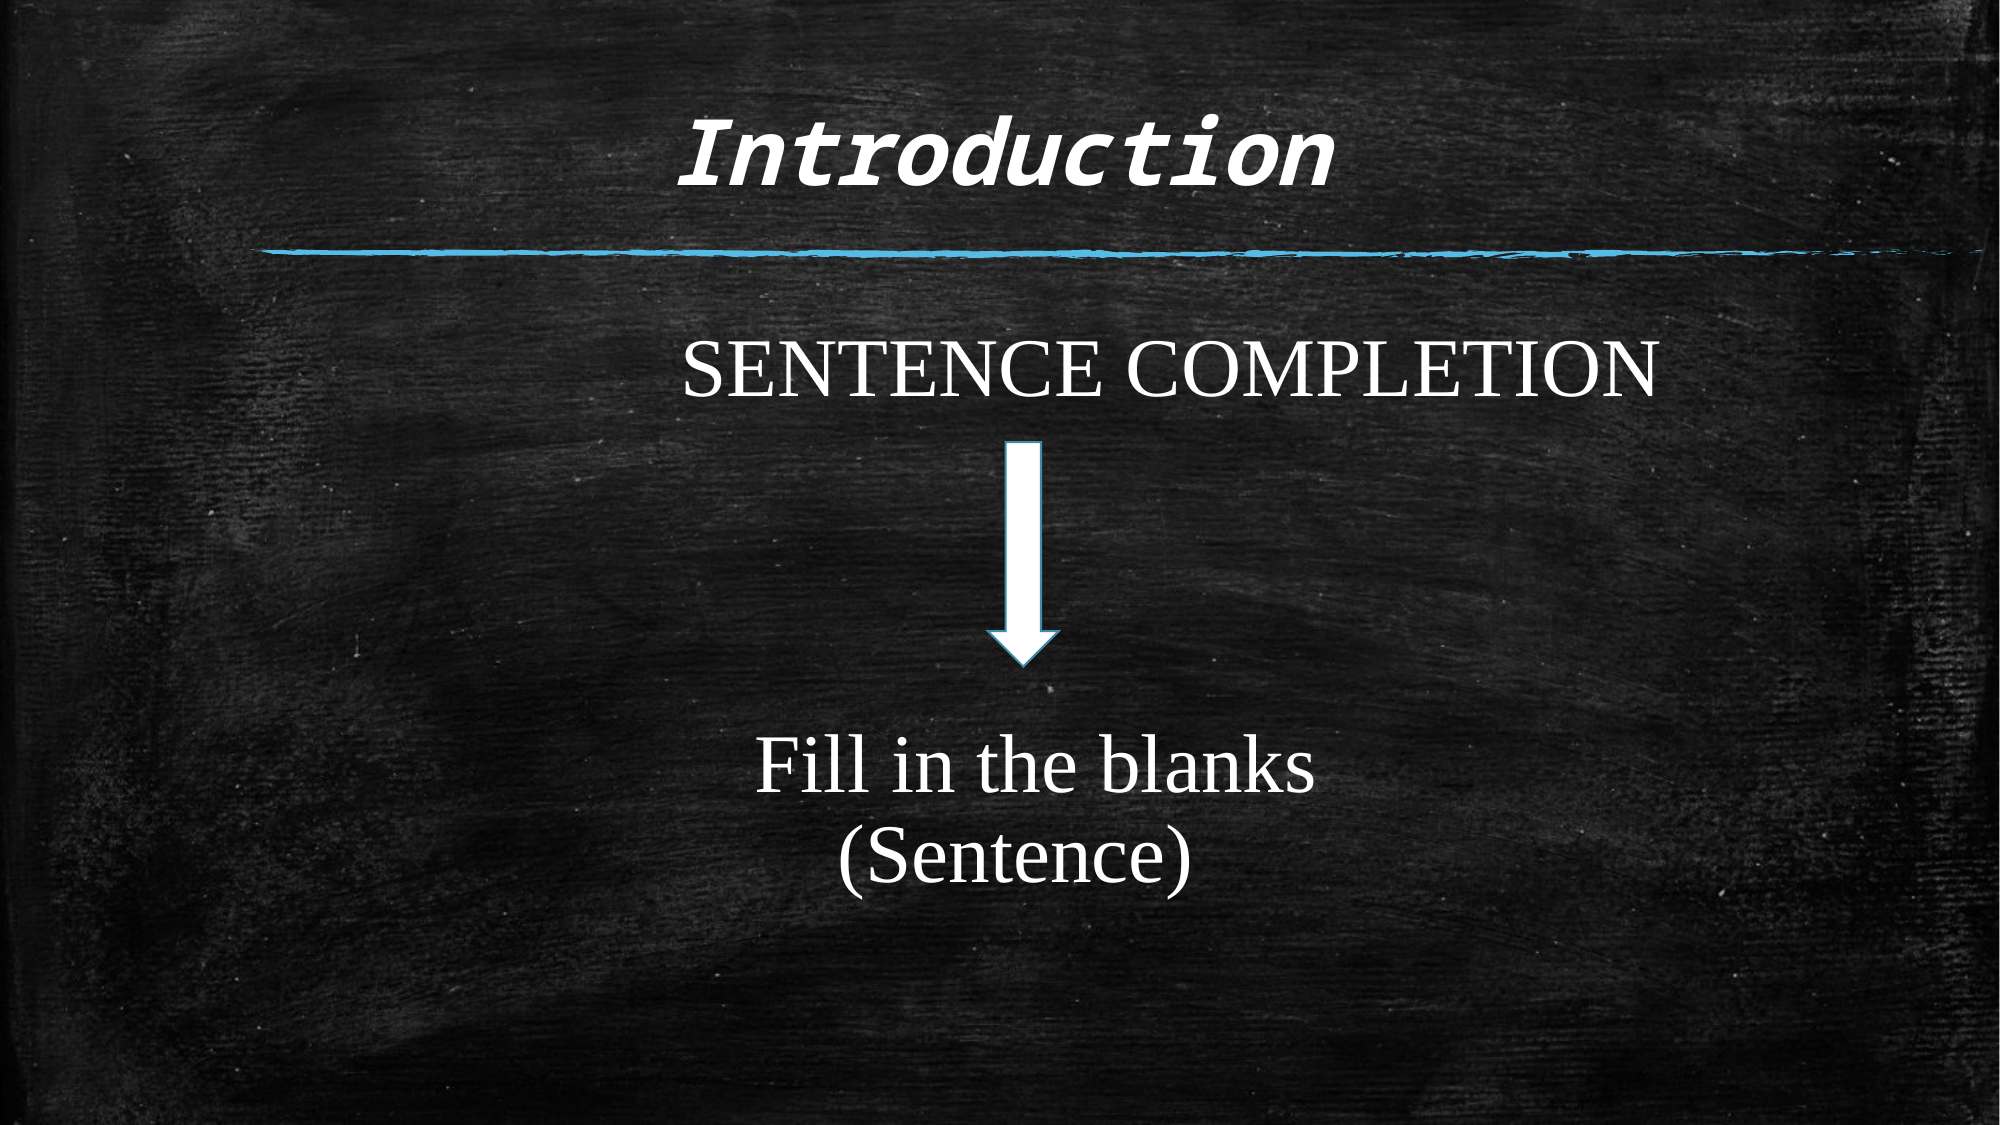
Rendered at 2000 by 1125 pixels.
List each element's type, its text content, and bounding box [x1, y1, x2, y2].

list SENTENCE COMPLETION [249, 316, 1750, 1017]
text_box [985, 441, 1062, 669]
text_box Fill in the blanks (Sentence) [739, 713, 1508, 909]
title Introduction [249, 45, 1750, 213]
